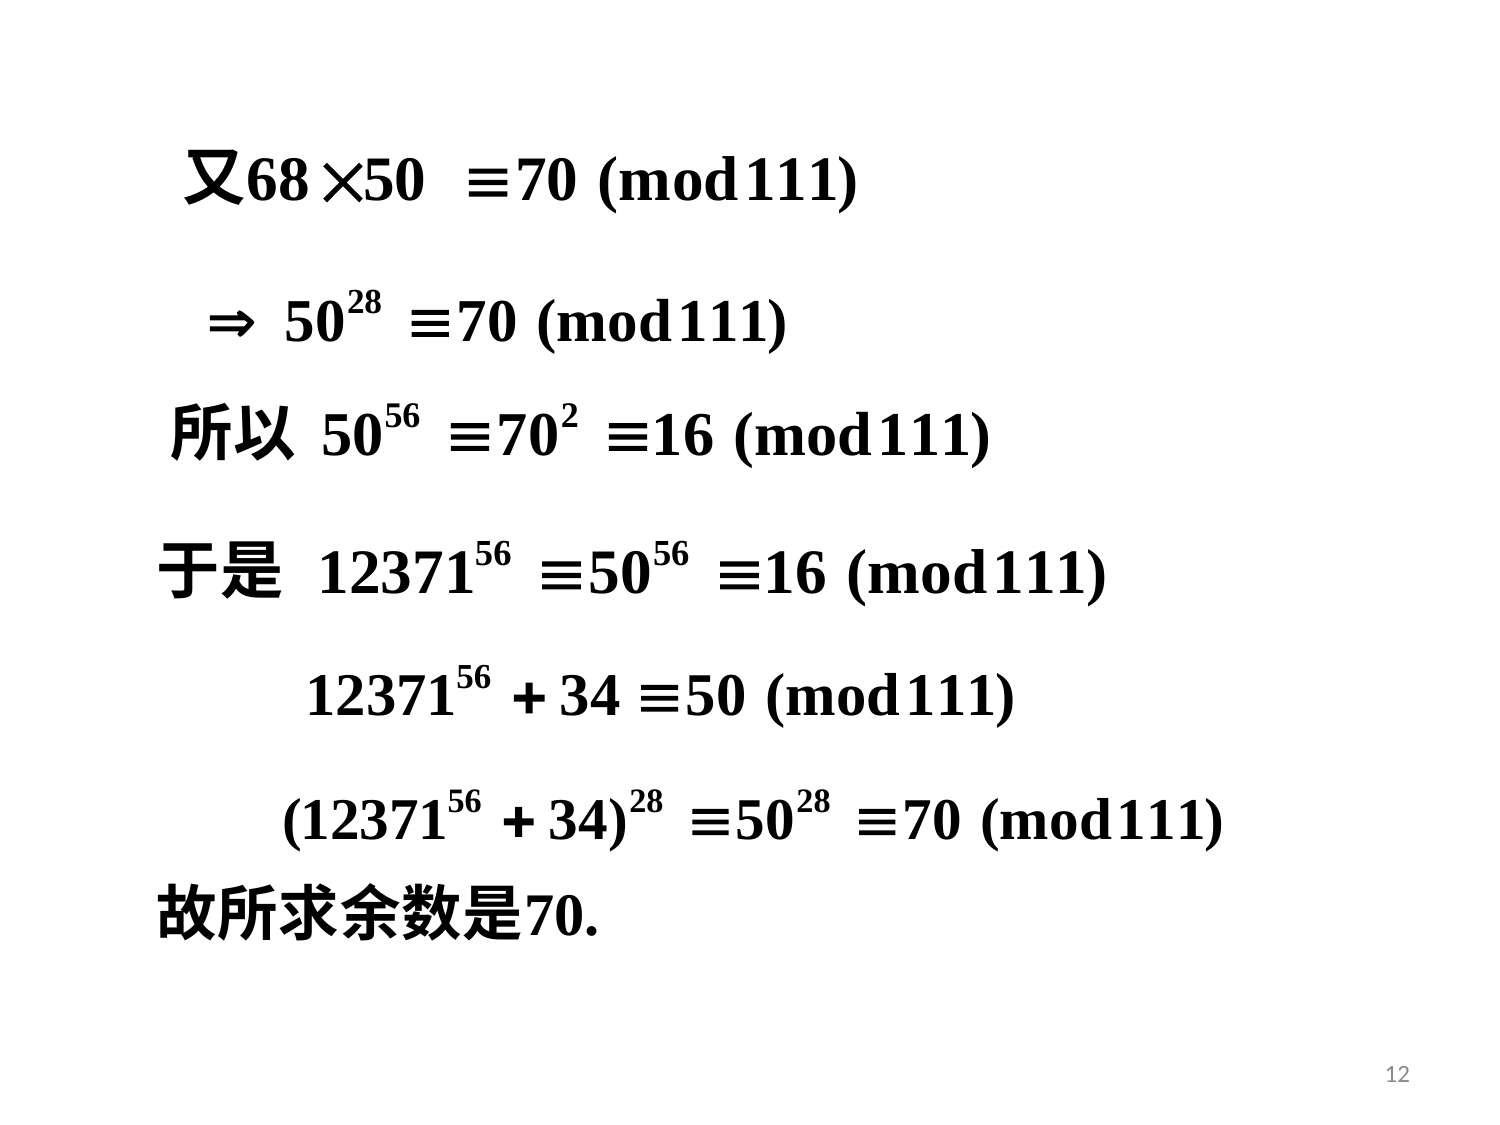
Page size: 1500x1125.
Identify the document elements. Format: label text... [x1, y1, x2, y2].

slide_number 12 [1074, 1042, 1425, 1103]
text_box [174, 137, 871, 228]
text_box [299, 649, 1024, 742]
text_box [149, 524, 1121, 621]
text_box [274, 774, 1237, 864]
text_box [162, 387, 1001, 482]
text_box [149, 874, 608, 956]
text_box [199, 274, 801, 367]
